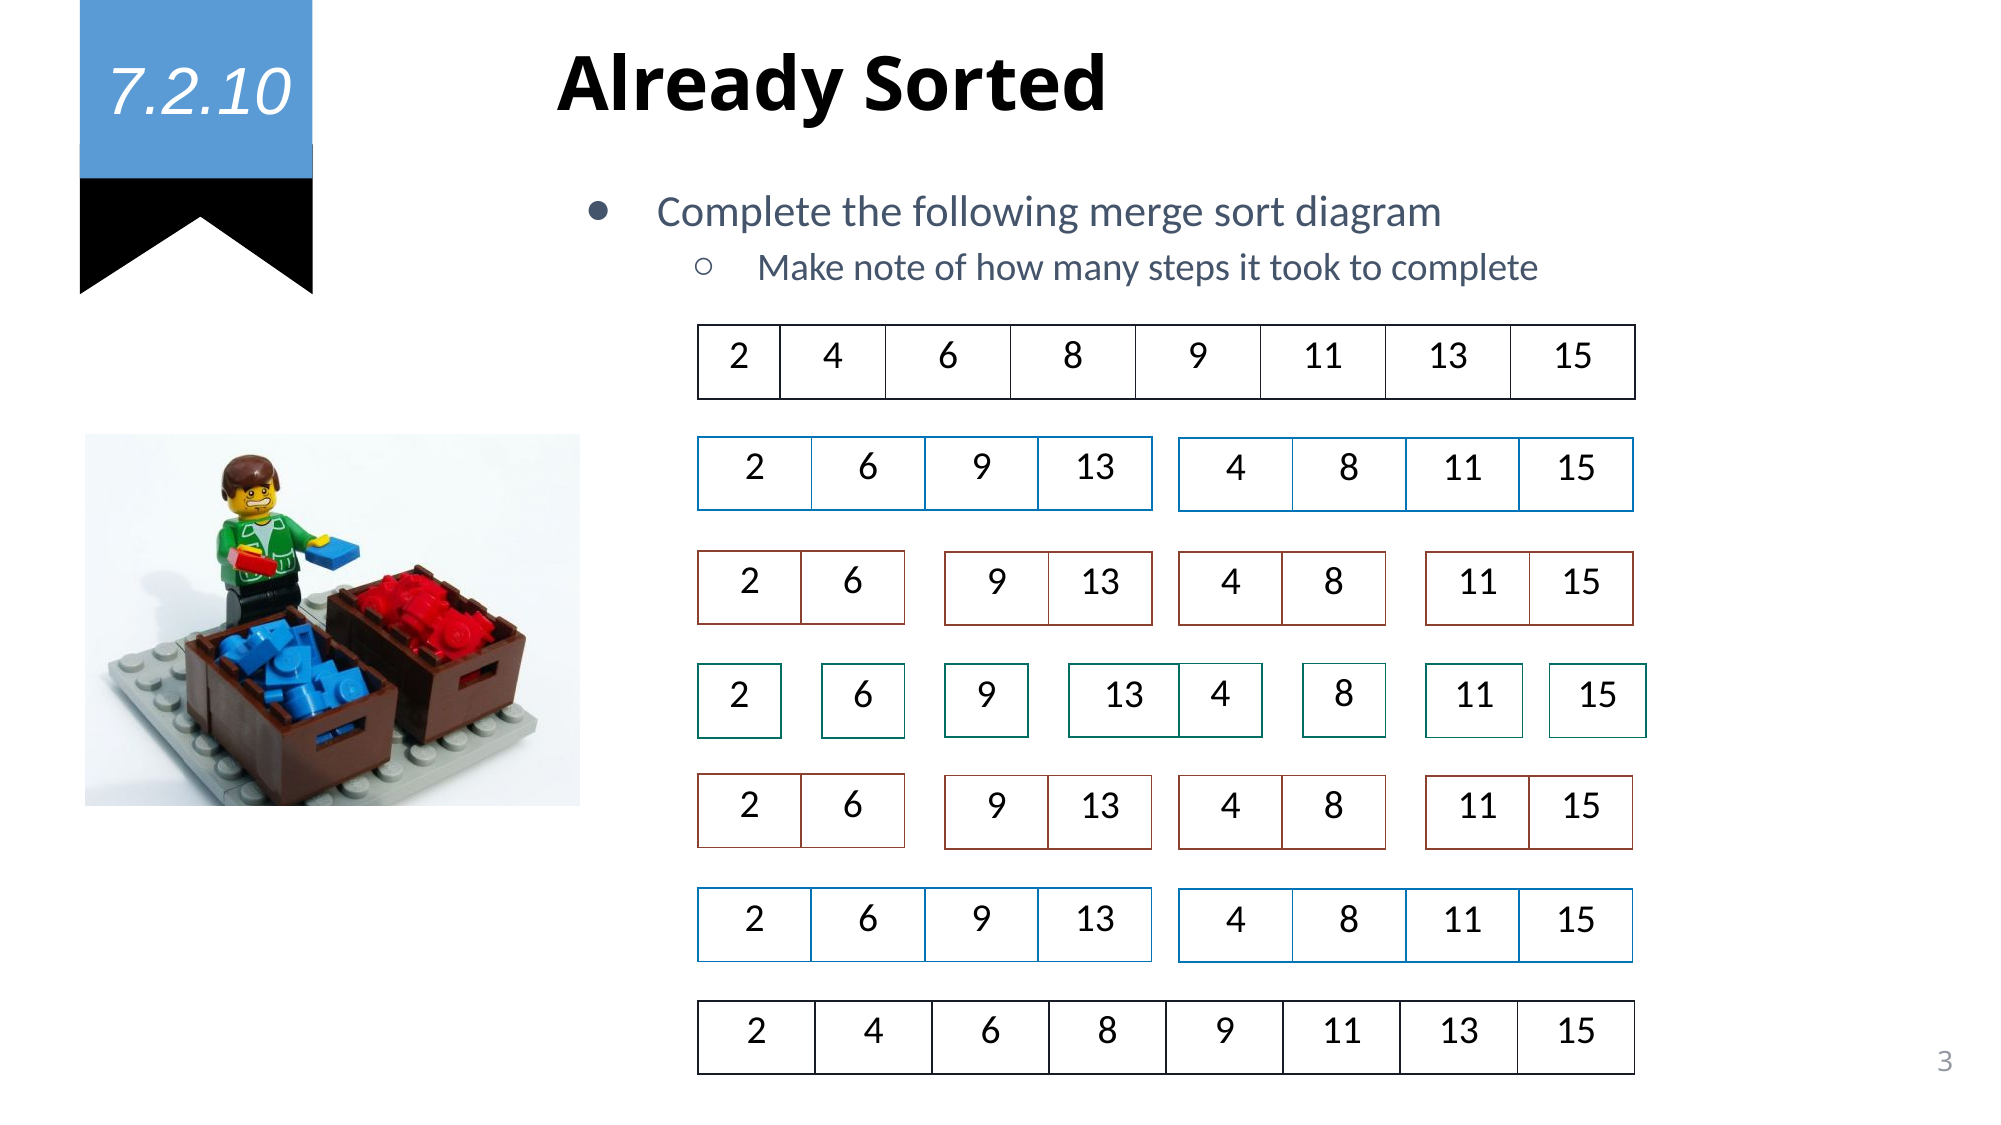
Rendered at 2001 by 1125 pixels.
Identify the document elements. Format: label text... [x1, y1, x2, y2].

table_header 15 [1511, 326, 1634, 398]
table_header 11 [1407, 890, 1518, 961]
picture [85, 434, 580, 806]
table_header 11 [1284, 1002, 1399, 1073]
table_header 2 [699, 775, 800, 847]
table_header 11 [1407, 439, 1518, 510]
title 7.2.10 [44, 28, 354, 147]
table_header 9 [946, 776, 1047, 848]
table_header 8 [1283, 776, 1385, 848]
table_header 15 [1530, 777, 1632, 848]
table_header 13 [1386, 326, 1510, 398]
table_header 6 [812, 438, 924, 509]
table_header 11 [1427, 553, 1529, 624]
table_header 6 [886, 326, 1010, 398]
table_header 4 [816, 1002, 931, 1073]
table_header 9 [946, 665, 1027, 736]
table_header 2 [699, 665, 780, 737]
table_header 15 [1520, 890, 1632, 961]
table_header 9 [1167, 1002, 1282, 1073]
table_header 4 [781, 326, 885, 398]
table_header 8 [1011, 326, 1135, 398]
table_header 4 [1180, 890, 1292, 961]
table_header 13 [1049, 553, 1151, 624]
table_header 9 [926, 438, 1037, 509]
title Already Sorted [536, 15, 1956, 134]
table_header 11 [1427, 665, 1522, 737]
table_header 2 [699, 326, 779, 398]
table_header 13 [1049, 776, 1151, 848]
table_header 15 [1518, 1002, 1634, 1073]
table_header 8 [1293, 890, 1405, 961]
table_header 11 [1427, 777, 1528, 848]
table_header 4 [1180, 439, 1292, 510]
table_header 13 [1401, 1002, 1517, 1073]
table_header 4 [1180, 664, 1261, 736]
table_header 6 [823, 665, 904, 737]
table_header 6 [933, 1002, 1048, 1073]
table_header 2 [699, 1002, 814, 1073]
table_header 4 [1180, 553, 1281, 624]
table_header 4 [1180, 776, 1281, 848]
table_header 6 [802, 775, 904, 847]
slide_number 3 [1853, 1019, 1974, 1106]
table_header 8 [1283, 553, 1385, 624]
list Complete the following merge sort diagram Make note of how many steps it took to complete [536, 153, 1956, 302]
table_header 6 [812, 889, 924, 961]
table_header 9 [926, 889, 1037, 961]
table_header 15 [1550, 665, 1645, 737]
table_header 8 [1304, 664, 1385, 736]
table_header 13 [1070, 665, 1178, 736]
table_header 8 [1050, 1002, 1165, 1073]
table_header 13 [1039, 889, 1151, 961]
table_header 11 [1261, 326, 1385, 398]
table_header 8 [1293, 439, 1405, 510]
table_header 15 [1530, 553, 1632, 624]
table_header 6 [802, 552, 904, 623]
table_header 2 [699, 552, 800, 623]
table_header 13 [1039, 438, 1151, 509]
table_header 2 [699, 438, 811, 509]
table_header 2 [699, 889, 810, 961]
table_header 9 [946, 553, 1048, 624]
table_header 15 [1520, 439, 1632, 510]
table_header 9 [1136, 326, 1260, 398]
